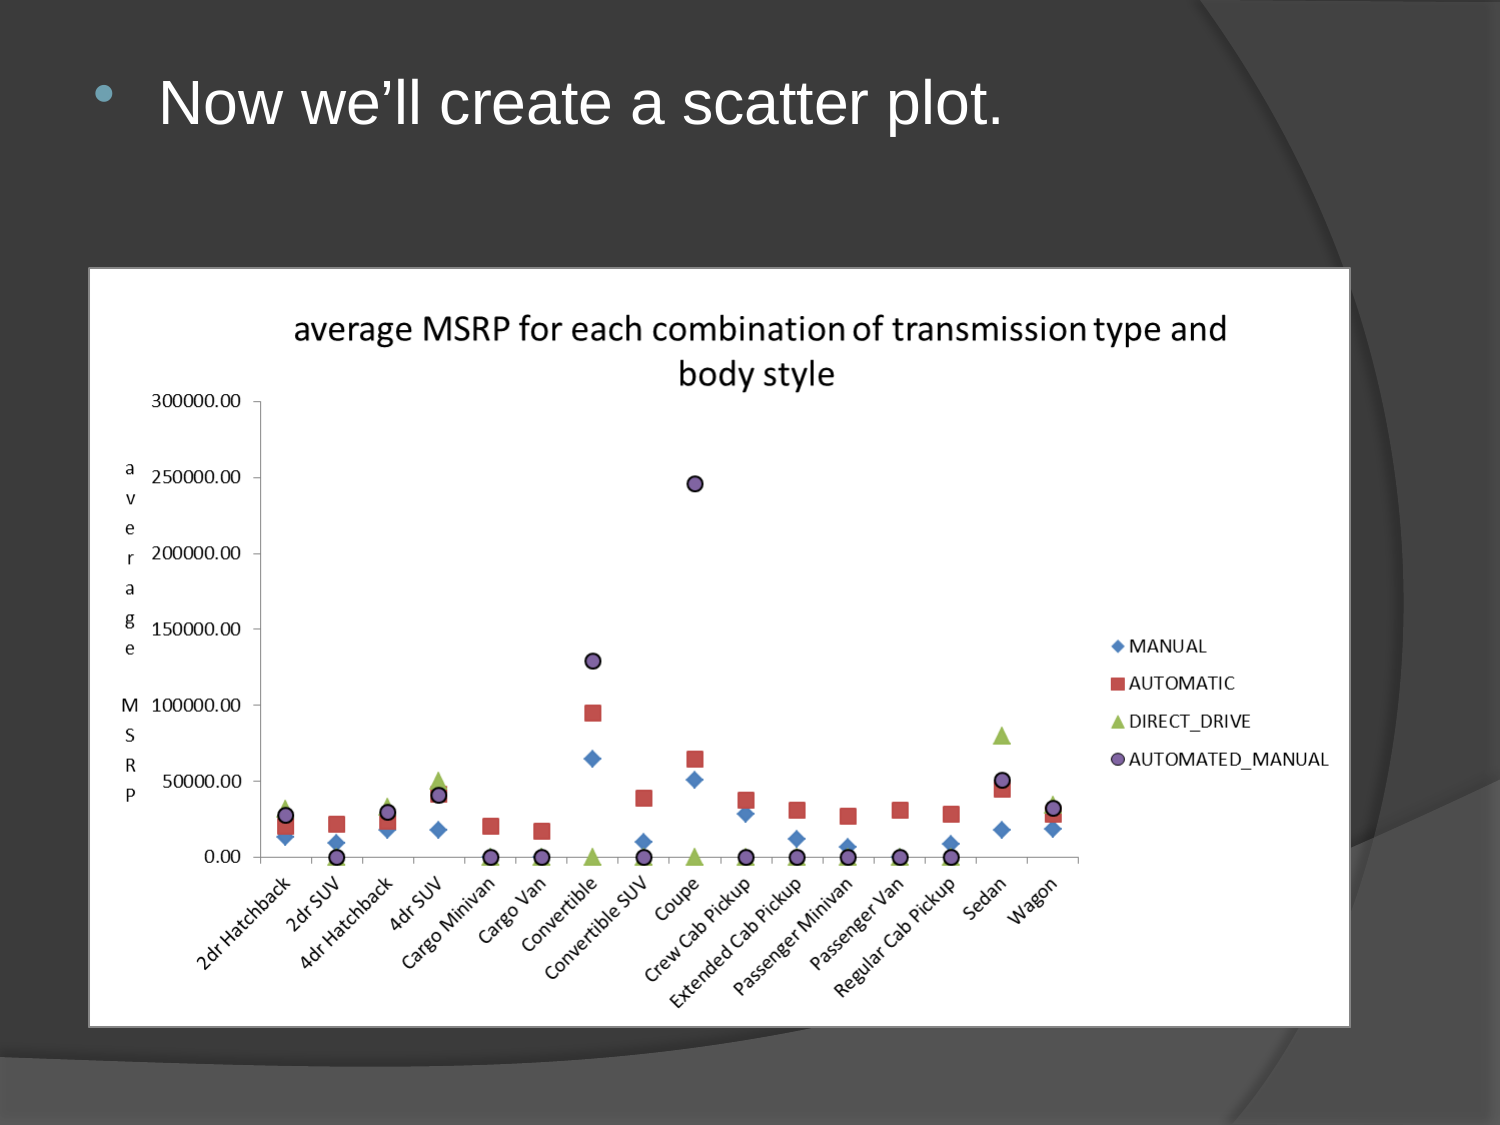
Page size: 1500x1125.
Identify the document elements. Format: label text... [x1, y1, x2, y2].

list Now we’ll create a scatter plot. [75, 54, 1300, 1005]
picture [88, 266, 1351, 1028]
